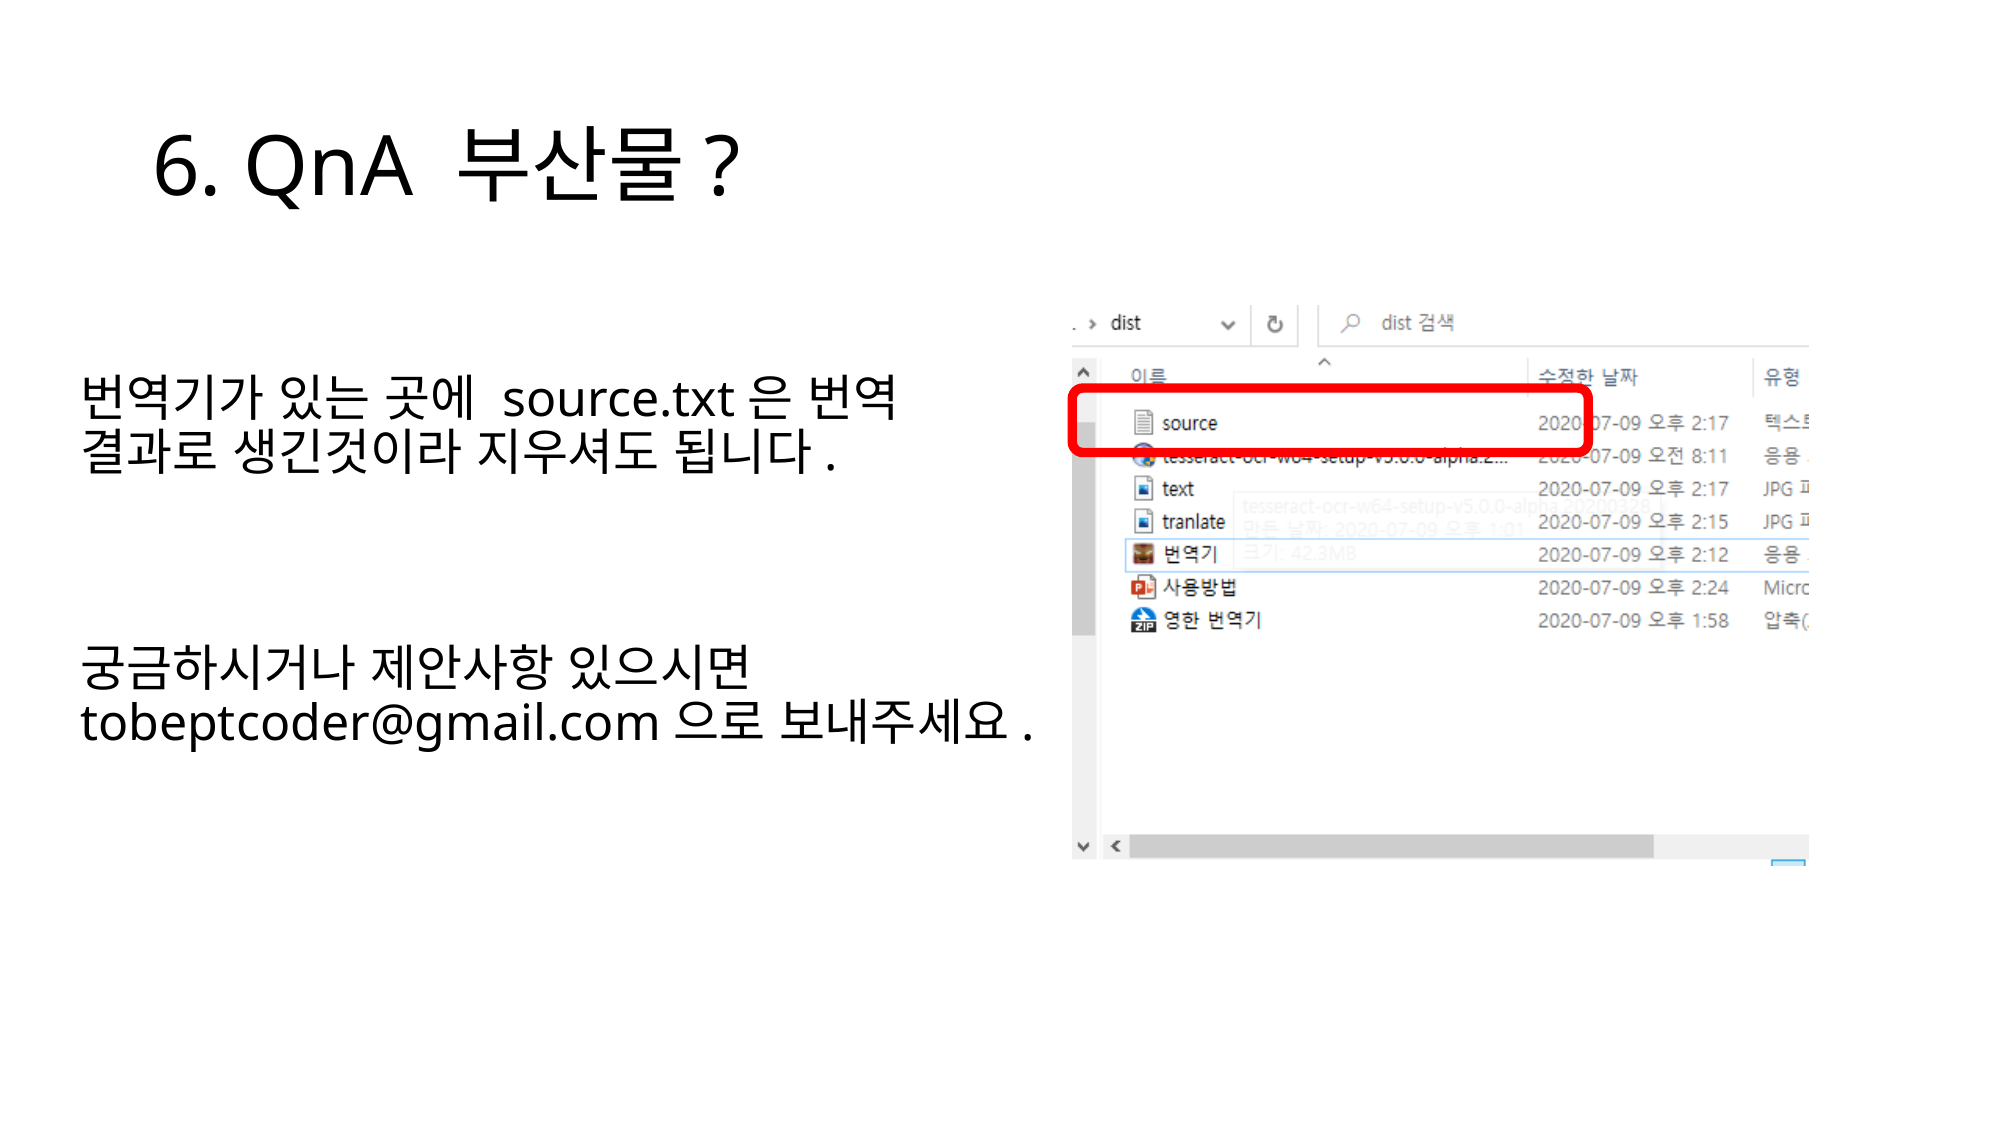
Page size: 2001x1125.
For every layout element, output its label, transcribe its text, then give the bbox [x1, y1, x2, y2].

title 6. QnA 부산물? [137, 59, 1863, 278]
text_box 번역기가 있는 곳에 source.txt은 번역 결과로 생긴것이라 지우셔도 됩니다. 궁금하시거나 제안사항 있으시면 tobeptcoder@gmail.com으로 보내주세요. [65, 365, 1034, 982]
picture [1072, 305, 1809, 866]
